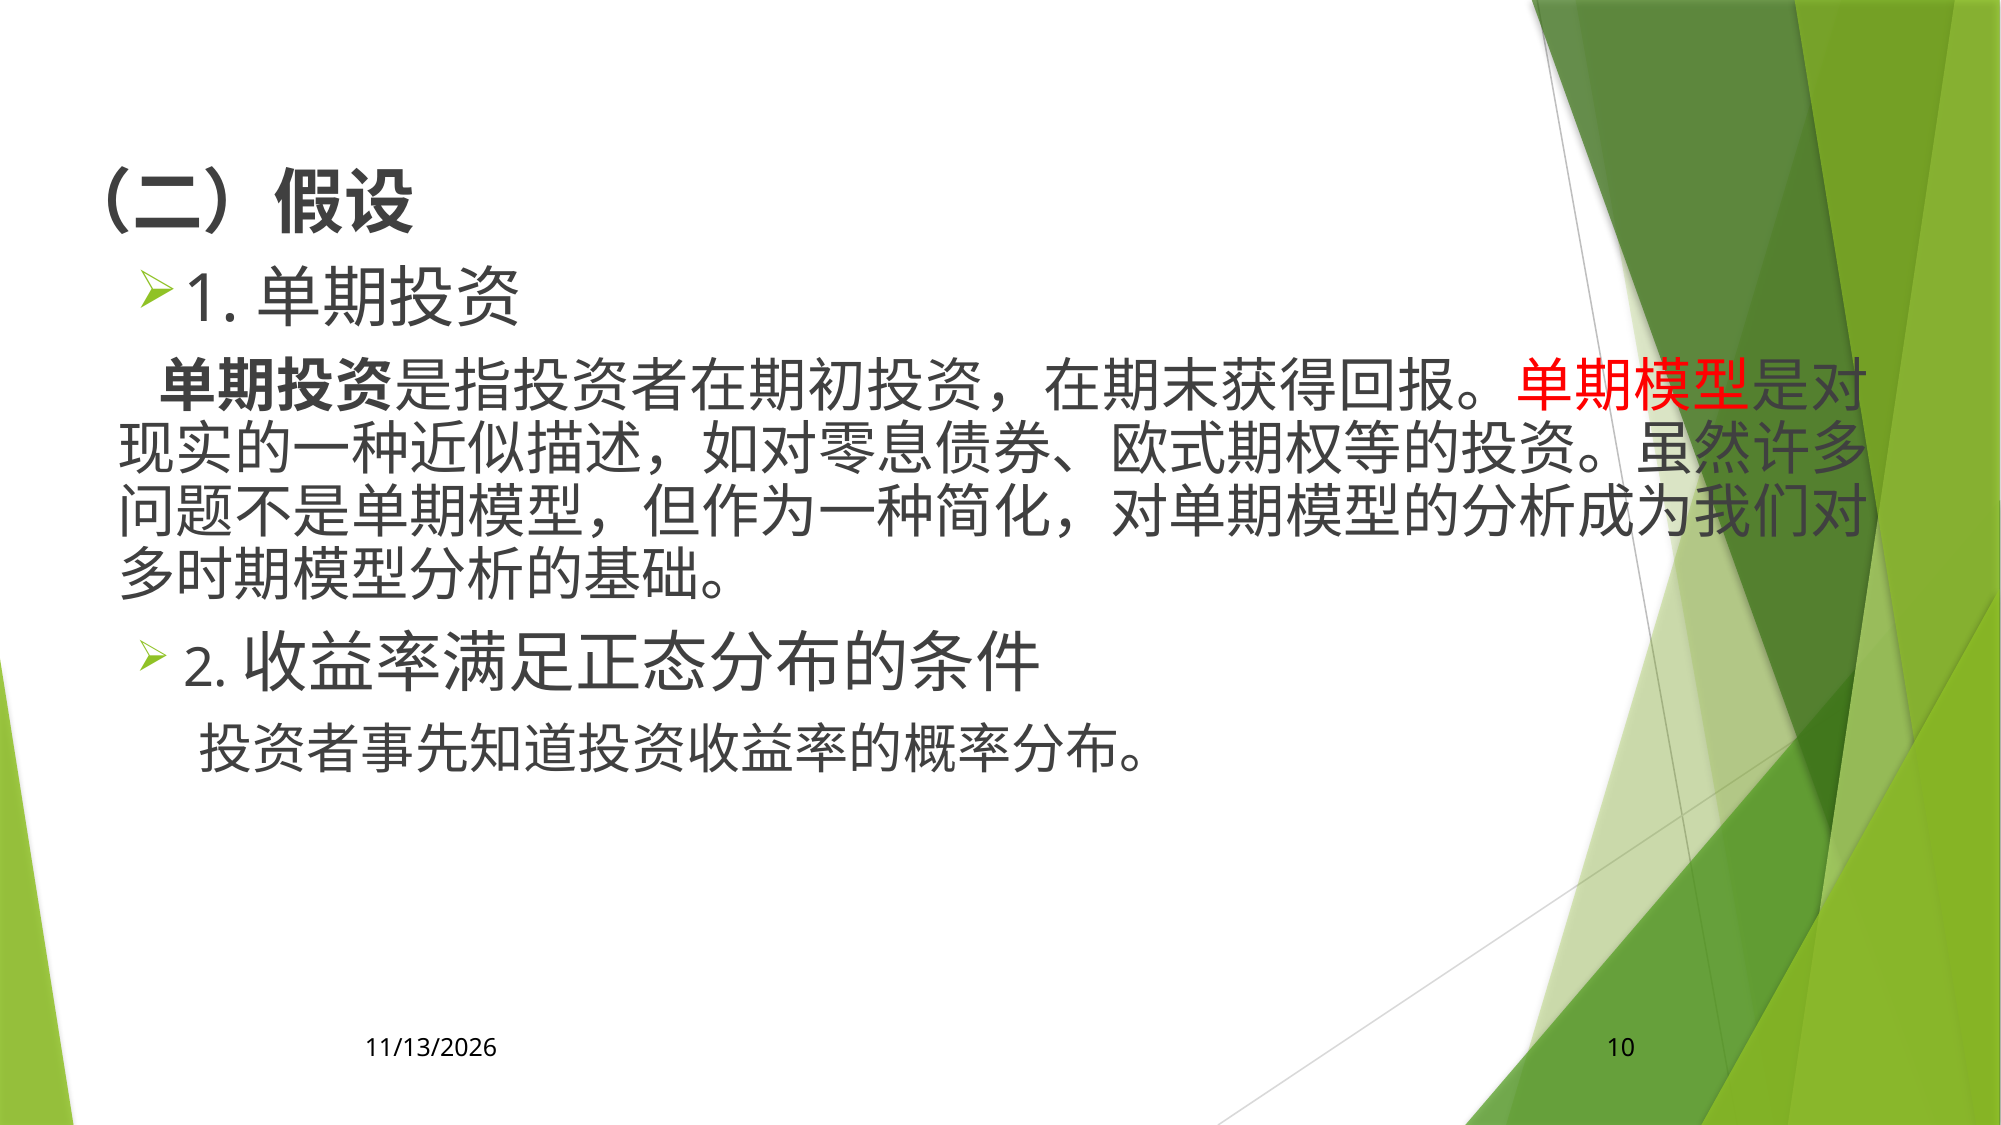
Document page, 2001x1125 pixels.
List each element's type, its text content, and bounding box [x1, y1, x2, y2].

text_box 2020/4/17 [350, 1024, 675, 1103]
text_box 10 [1325, 1024, 1650, 1103]
list （二）假设 1.单期投资 单期投资是指投资者在期初投资，在期末获得回报。单期模型是对现实的一种近似描述，如对零息债券、欧式期权等的投资。虽然许多问题不是单期模型，但作为一种简化，对单期模型的分析成为我们对多时期模型分析的基础。 2.收益率满足正态分布的条件 投资者事先知道投资收益率的概率分布。 [46, 53, 1884, 1003]
